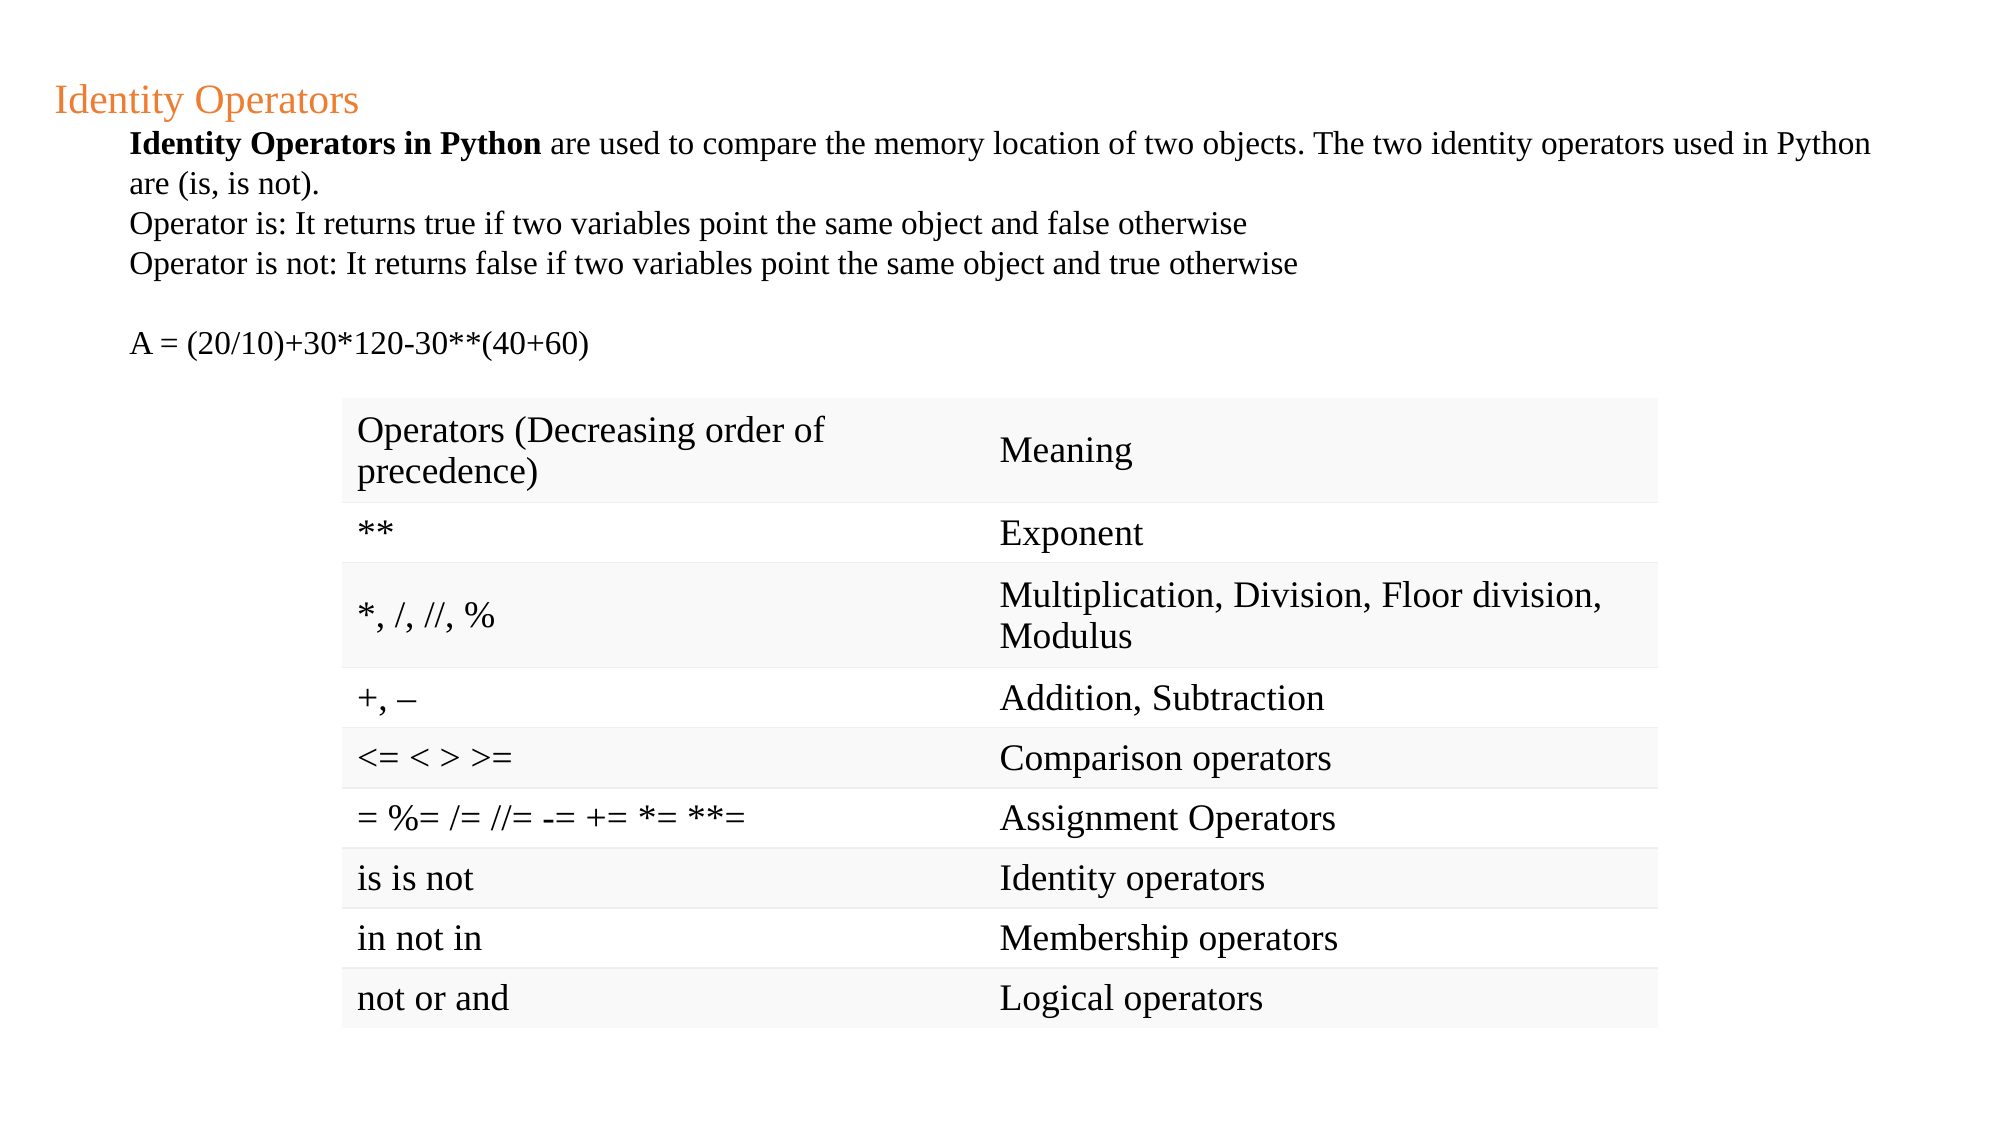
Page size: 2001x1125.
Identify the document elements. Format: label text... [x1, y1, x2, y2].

table_header Meaning [985, 398, 1658, 502]
table_header Operators (Decreasing order of precedence) [342, 398, 985, 502]
table_cell *, /, //, % [342, 563, 985, 667]
table_cell Exponent [985, 503, 1658, 562]
table_cell +, – [342, 668, 985, 727]
text_box Identity Operators Identity Operators in Python are used to compare the memory location of two objects. The two identity operators used in Python are (is, is not). Operator is: It returns true if two variables point the same object and false otherwise Operator is not: It returns false if two variables point the same object and true otherwise A = (20/10)+30*120-30**(40+60) [39, 64, 1926, 624]
table_cell <= < > >= [342, 728, 985, 787]
table_cell Comparison operators [985, 728, 1658, 787]
table_cell Assignment Operators [985, 789, 1658, 847]
table_cell ** [342, 503, 985, 562]
table_cell Identity operators [985, 849, 1658, 907]
table_cell Addition, Subtraction [985, 668, 1658, 727]
table_cell Membership operators [985, 909, 1658, 967]
table_cell Multiplication, Division, Floor division, Modulus [985, 563, 1658, 667]
table_cell = %= /= //= -= += *= **= [342, 789, 985, 847]
table_cell Logical operators [985, 969, 1658, 1028]
table_cell is is not [342, 849, 985, 907]
table_cell in not in [342, 909, 985, 967]
table_cell not or and [342, 969, 985, 1028]
